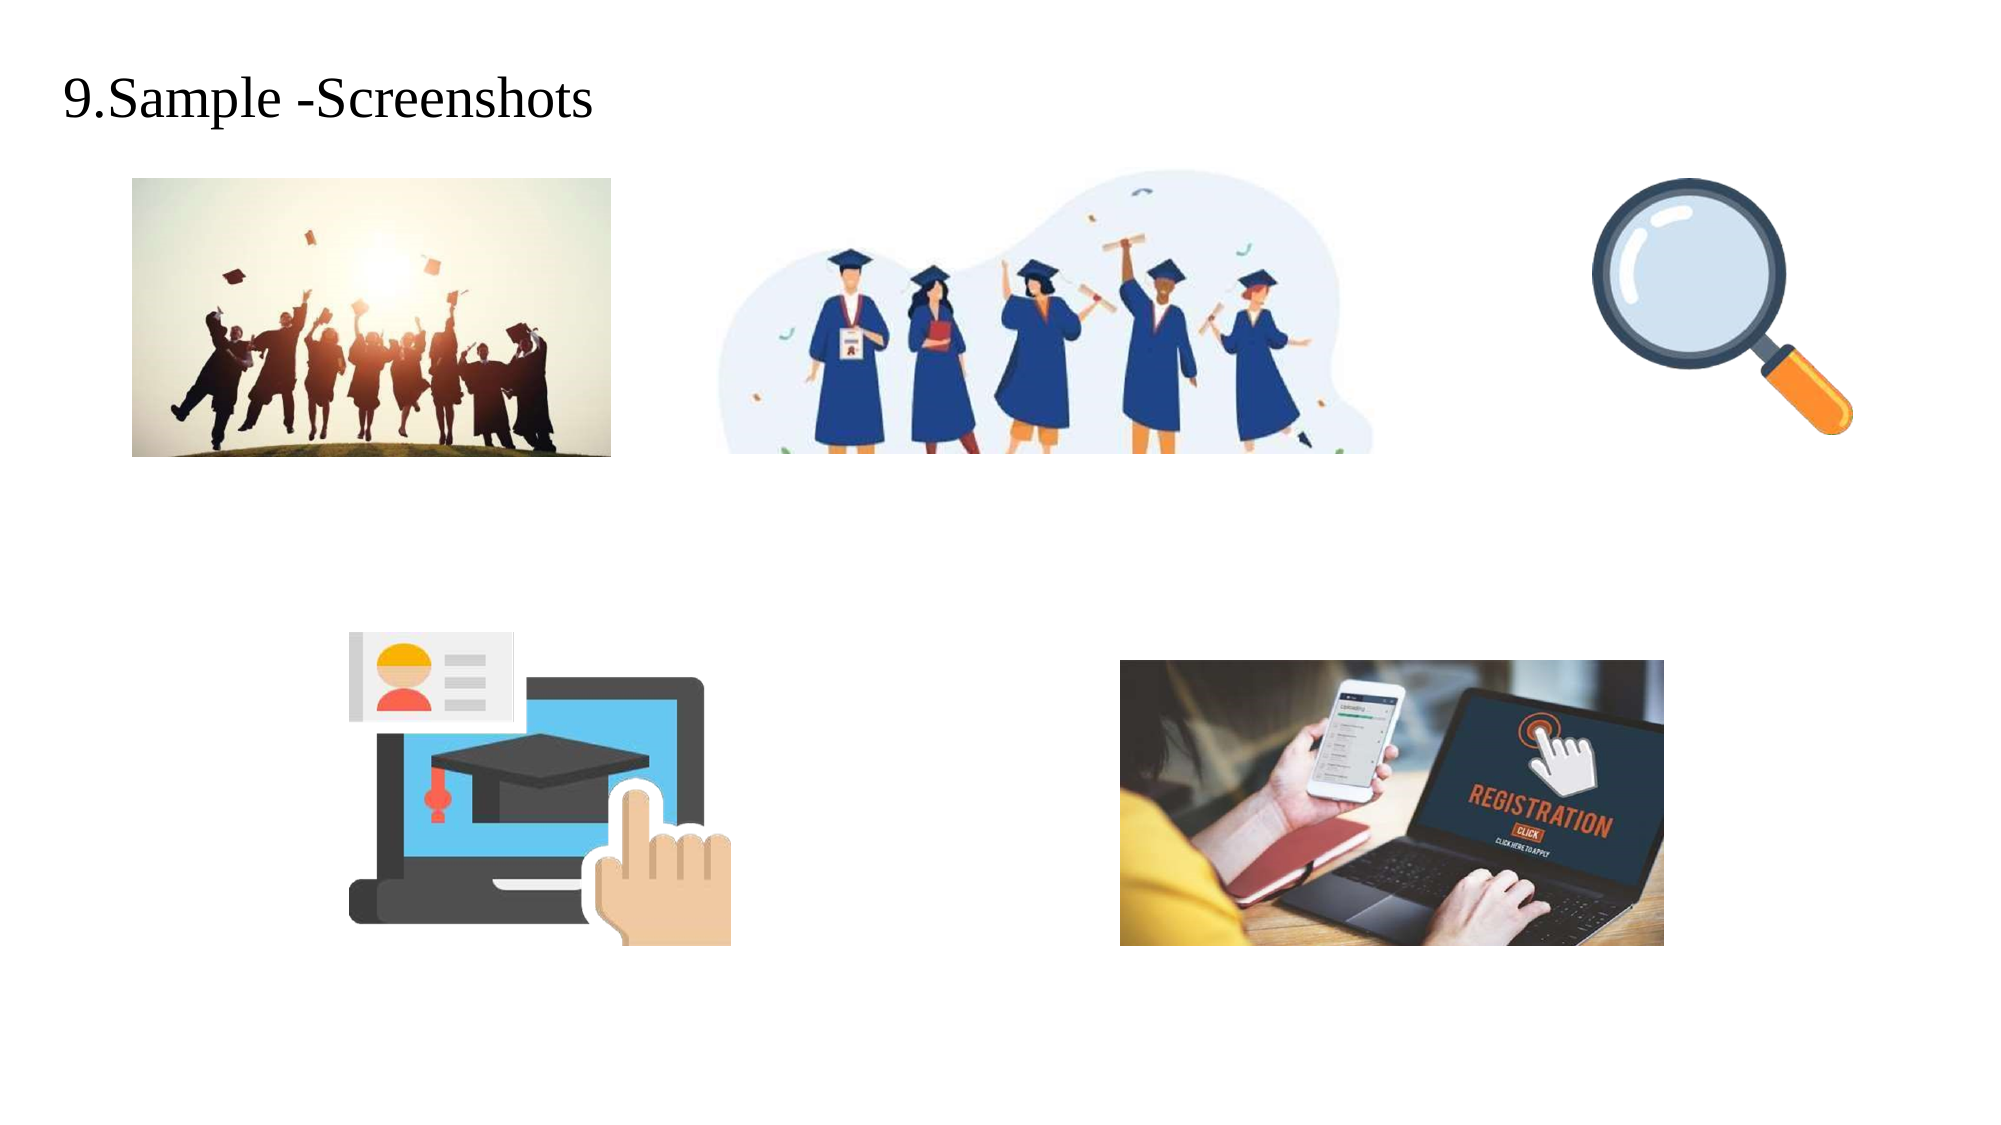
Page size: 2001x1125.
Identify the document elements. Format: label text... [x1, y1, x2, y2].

picture [1120, 660, 1664, 947]
text_box 9.Sample -Screenshots [48, 51, 640, 137]
picture [349, 632, 731, 946]
picture [132, 178, 611, 457]
picture [1592, 178, 1853, 435]
picture [716, 167, 1375, 454]
